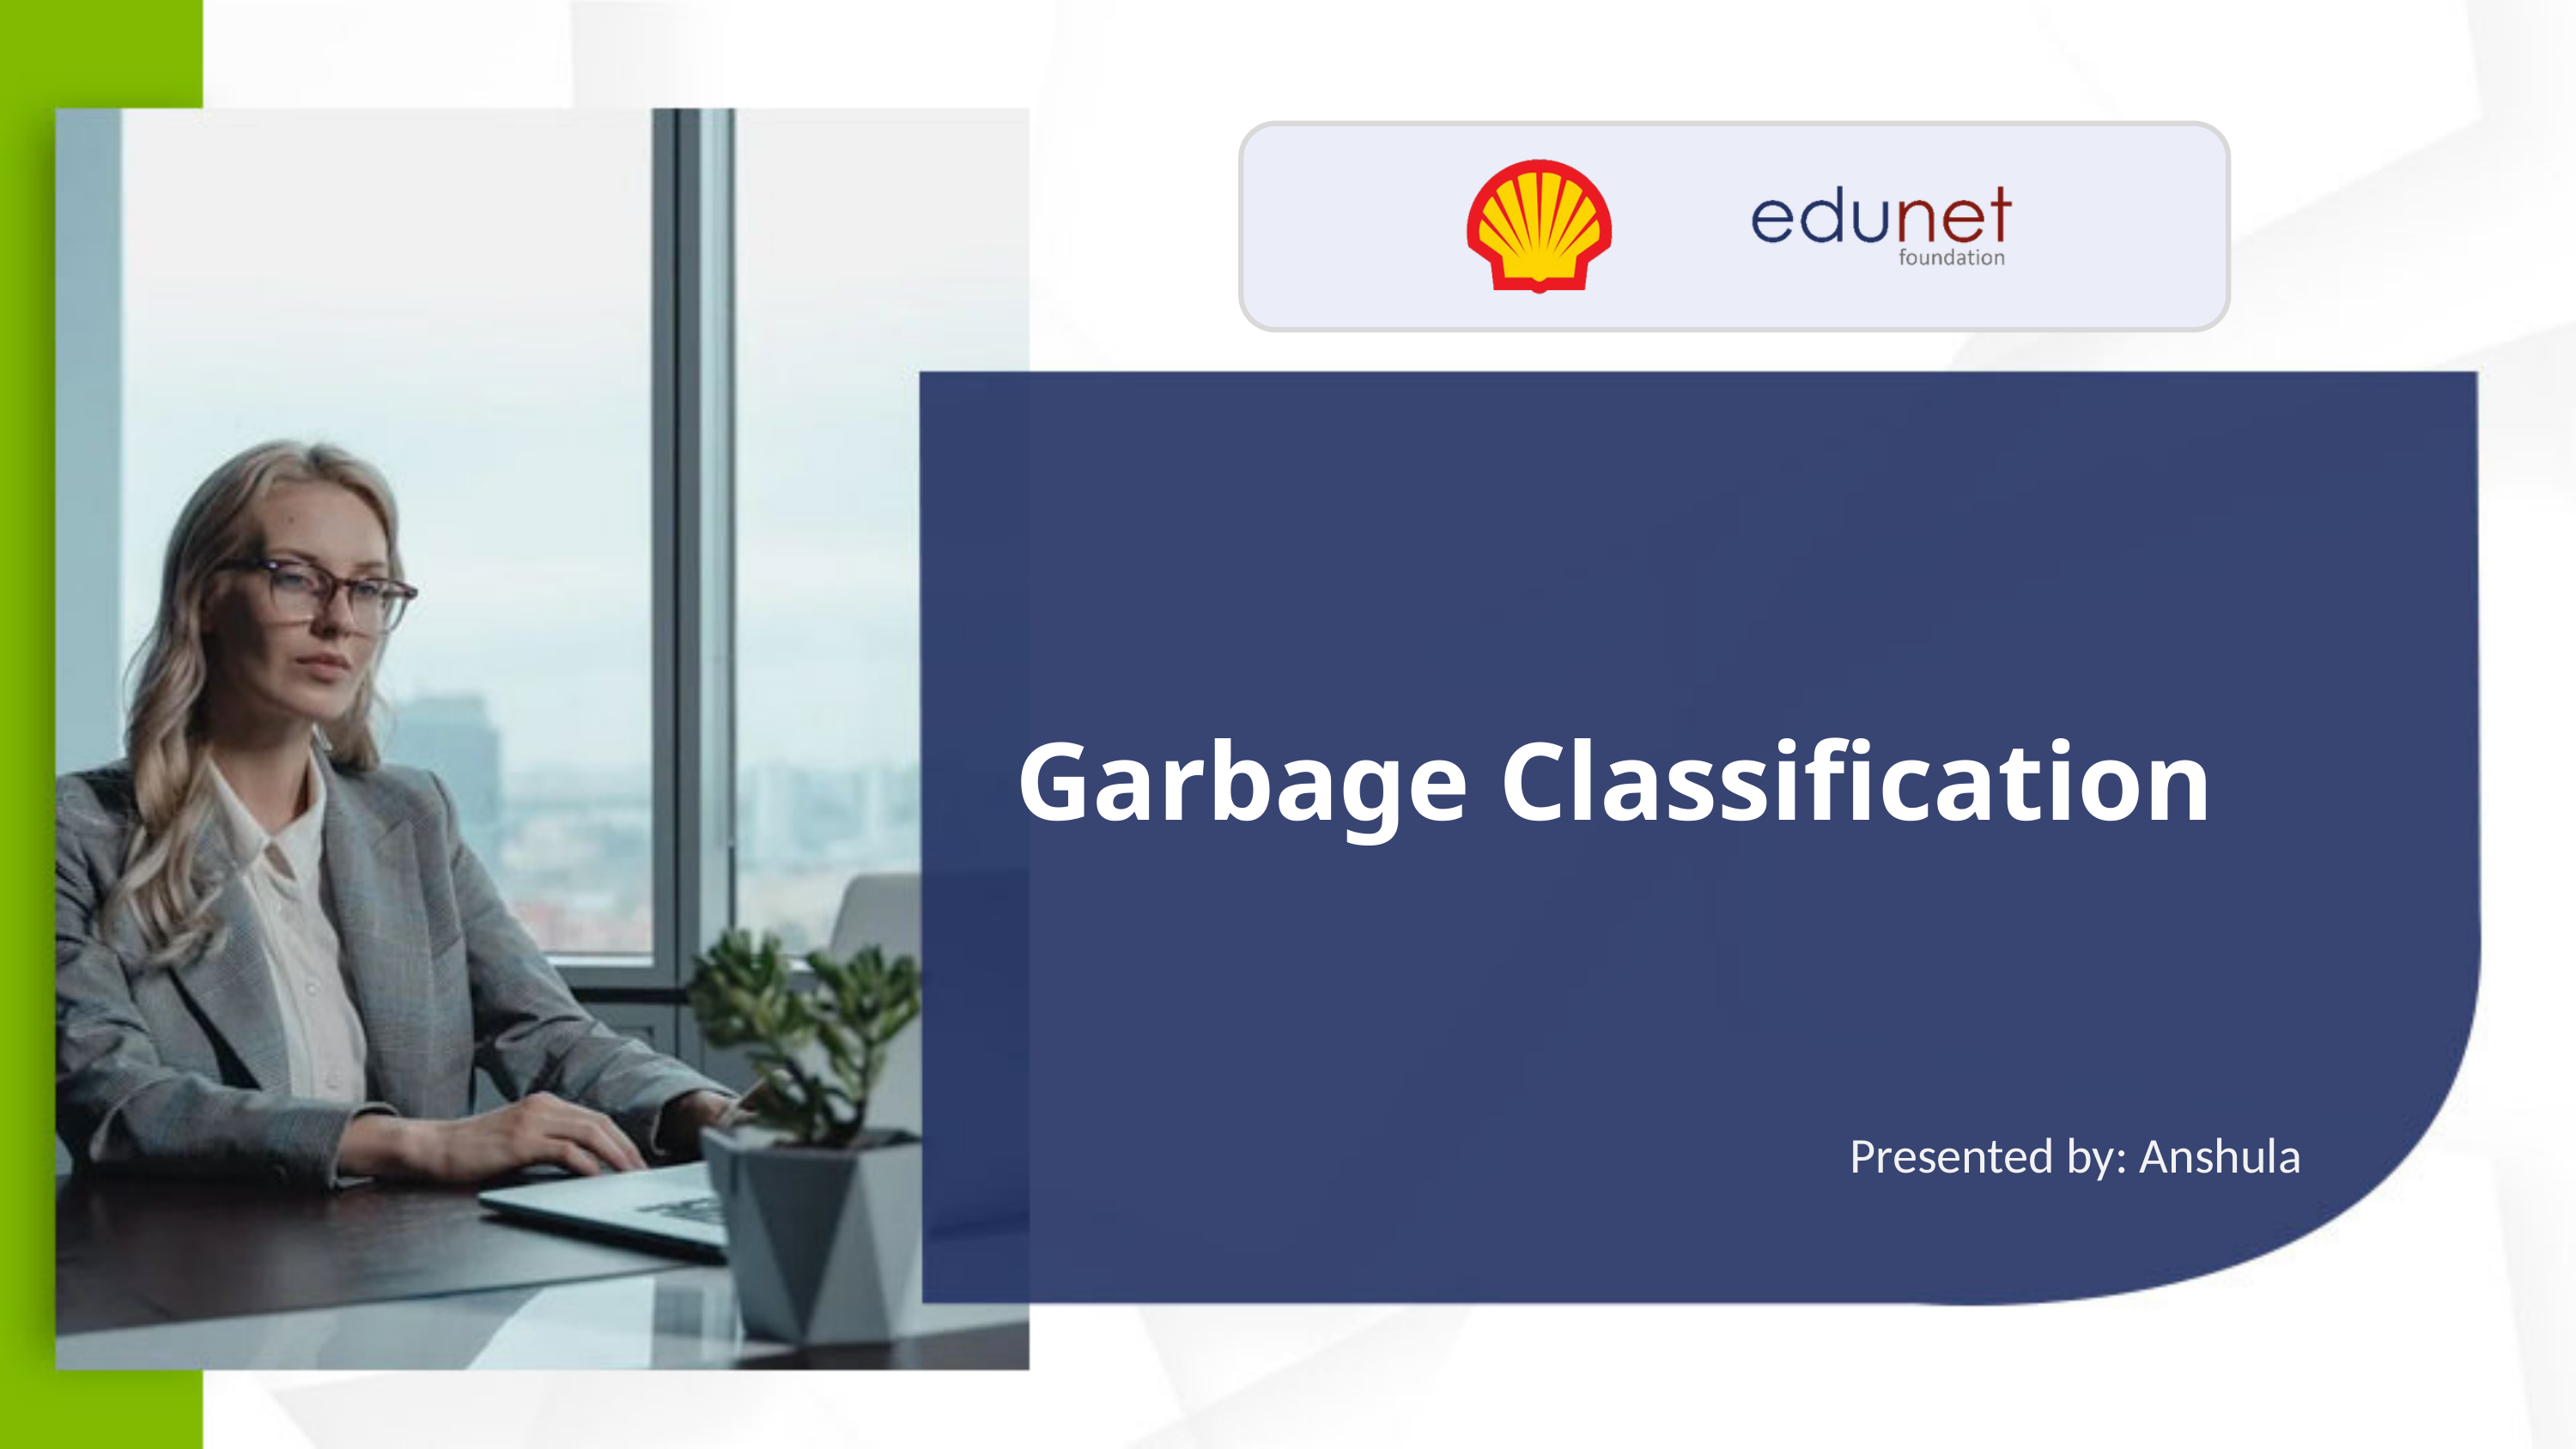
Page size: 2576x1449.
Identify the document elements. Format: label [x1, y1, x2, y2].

text_box [1747, 183, 2014, 271]
text_box [1237, 120, 2232, 333]
text_box [1455, 156, 1624, 298]
text_box [0, 0, 2576, 1449]
